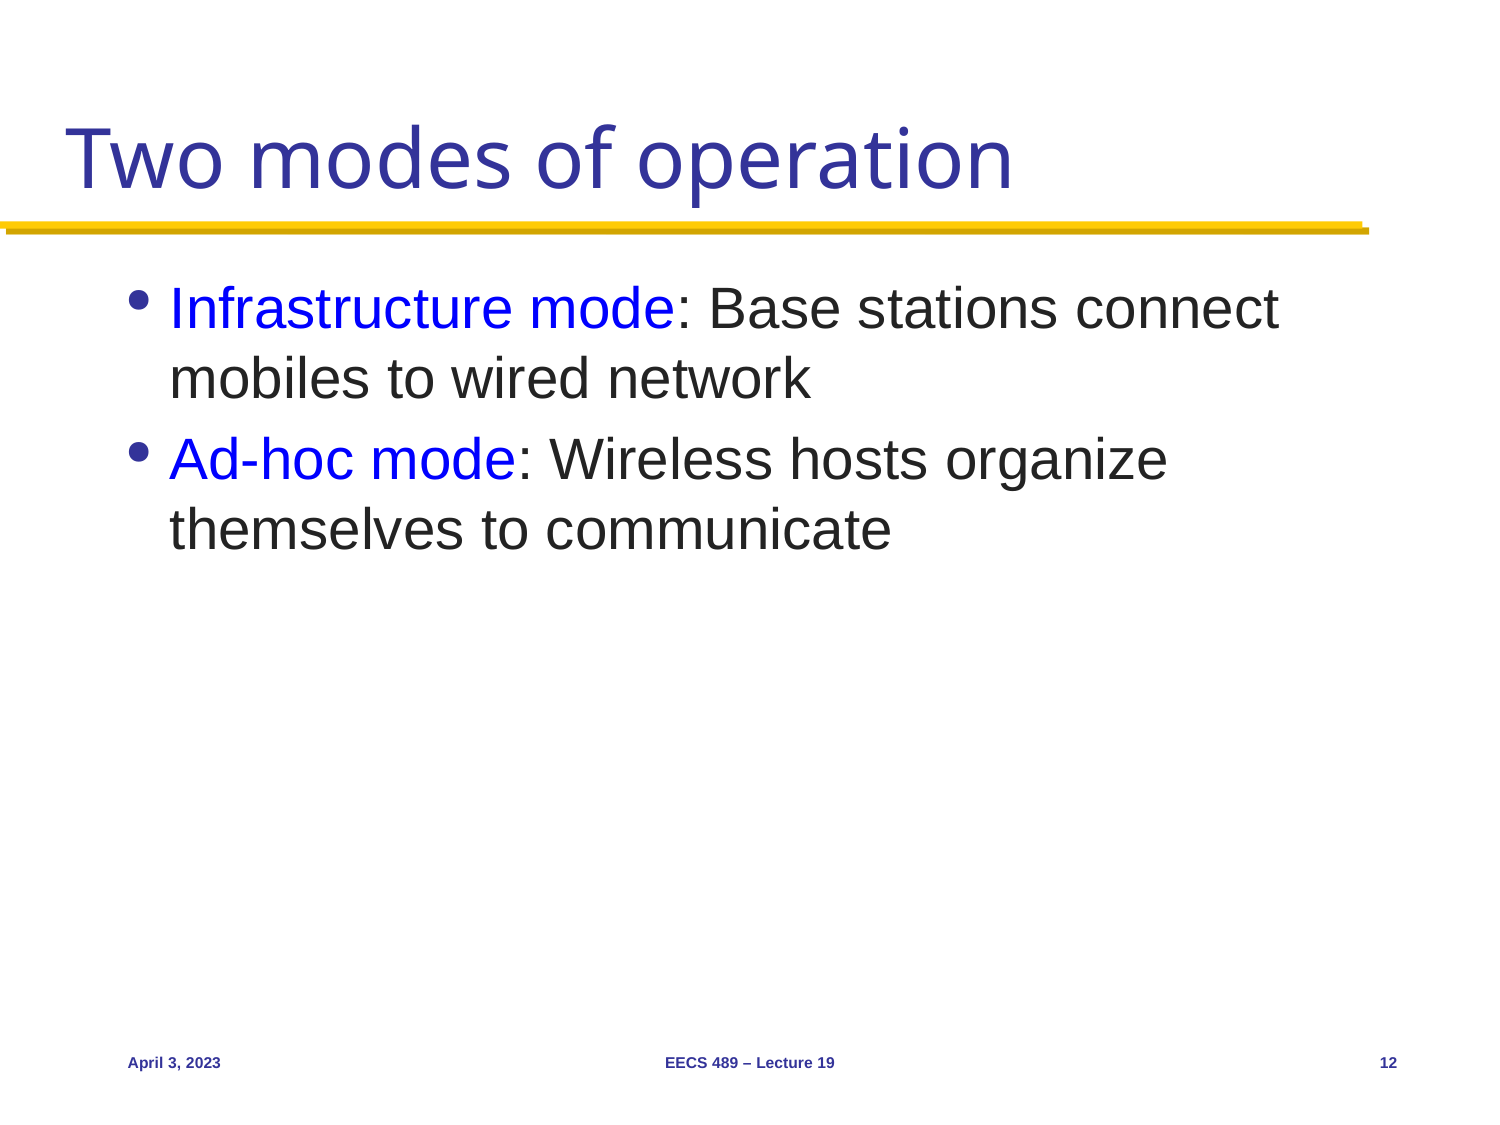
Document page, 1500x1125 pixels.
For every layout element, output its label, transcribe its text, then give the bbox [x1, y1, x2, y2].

list Infrastructure mode: Base stations connect mobiles to wired network Ad-hoc mode: Wireless hosts organize themselves to communicate [112, 262, 1413, 988]
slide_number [112, 1024, 426, 1101]
title Two modes of operation [49, 24, 1451, 213]
slide_number 12 [1312, 1024, 1413, 1101]
footer EECS 489 – Lecture 19 [512, 1024, 988, 1101]
